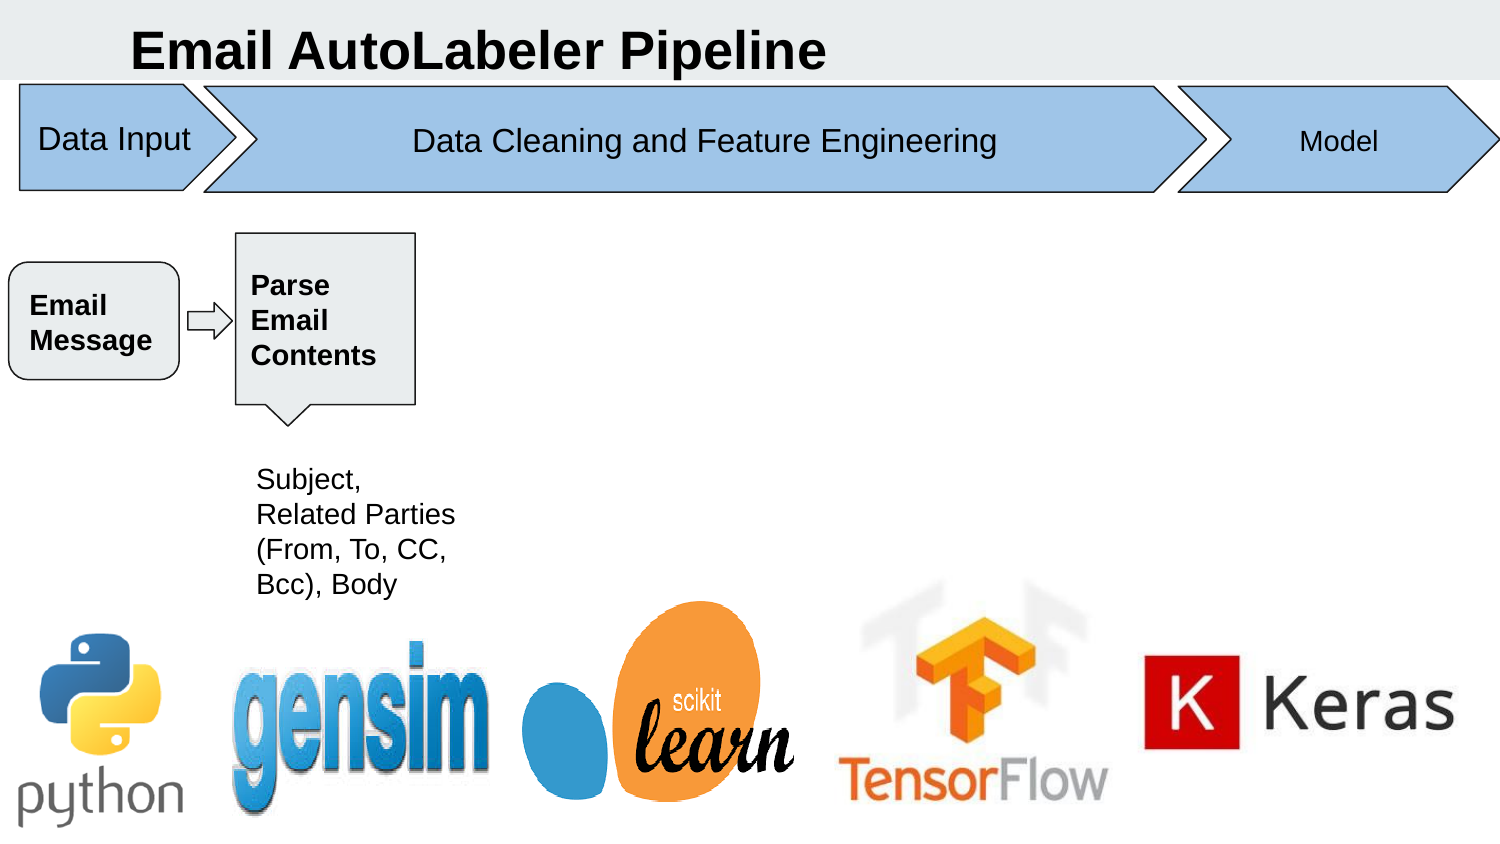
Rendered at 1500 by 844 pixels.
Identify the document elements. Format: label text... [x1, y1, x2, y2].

text_box Data Input [19, 84, 237, 191]
text_box Data Cleaning and Feature Engineering [204, 86, 1207, 193]
picture [5, 619, 196, 839]
text_box Email Message [8, 262, 180, 380]
text_box [187, 302, 233, 340]
picture [521, 601, 794, 802]
text_box Email AutoLabeler Pipeline [115, 0, 1405, 98]
text_box Subject, Related Parties (From, To, CC, Bcc), Body [241, 445, 482, 637]
text_box Model [1178, 86, 1500, 193]
picture [834, 567, 1467, 837]
picture [232, 638, 491, 820]
text_box Parse Email Contents [235, 233, 416, 427]
